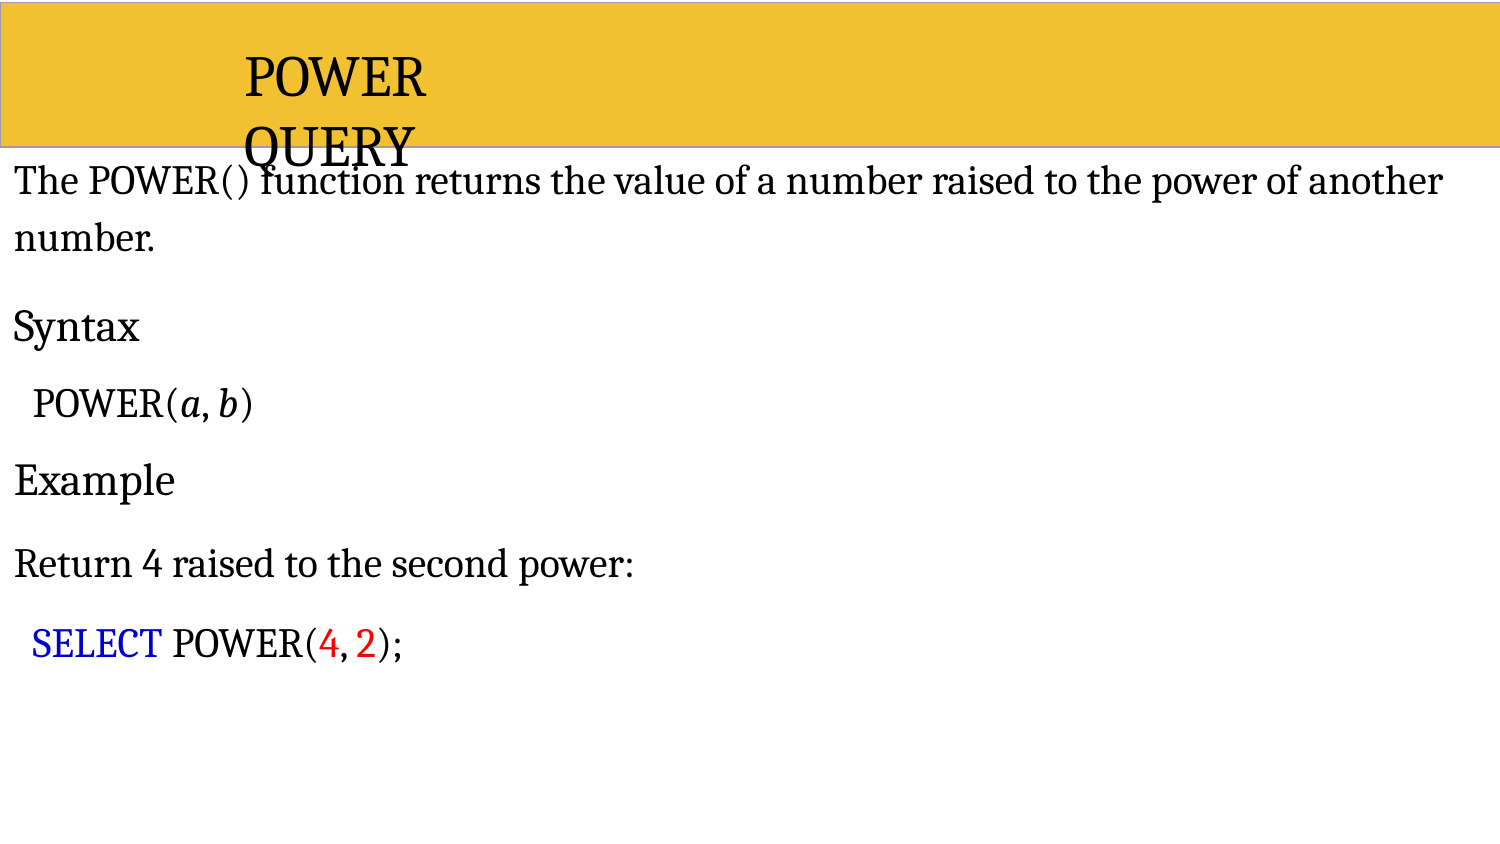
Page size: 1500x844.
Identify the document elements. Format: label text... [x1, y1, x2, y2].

title POWER QUERY [242, 36, 701, 143]
text_box The POWER() function returns the value of a number raised to the power of another number. Syntax POWER(a, b) Example Return 4 raised to the second power: SELECT POWER(4, 2); [11, 143, 1500, 666]
